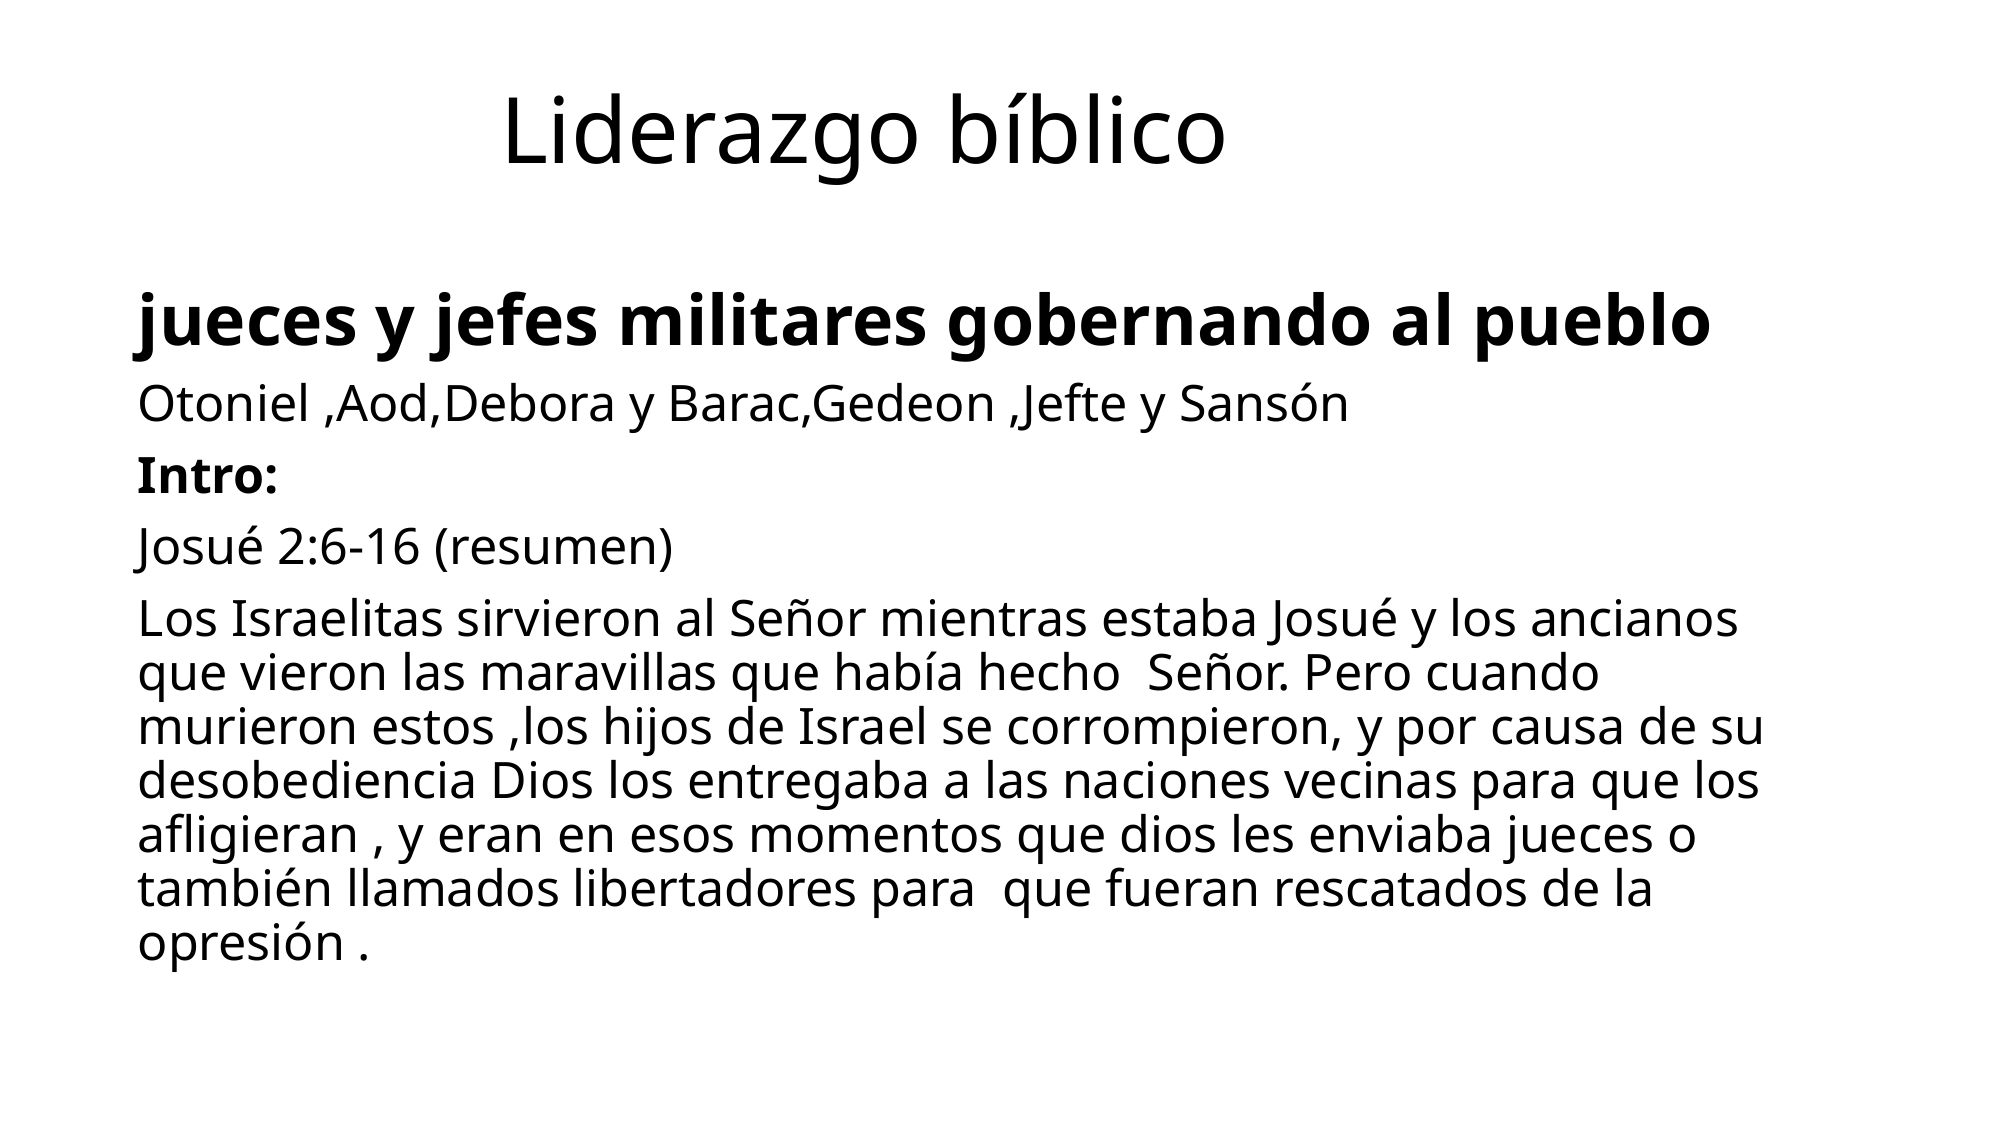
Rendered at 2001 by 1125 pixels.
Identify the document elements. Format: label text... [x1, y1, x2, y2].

title Liderazgo bíblico [484, 25, 2000, 243]
list jueces y jefes militares gobernando al pueblo Otoniel ,Aod,Debora y Barac,Gedeon ,Jefte y Sansón Intro: Josué 2:6-16 (resumen) Los Israelitas sirvieron al Señor mientras estaba Josué y los ancianos que vieron las maravillas que había hecho Señor. Pero cuando murieron estos ,los hijos de Israel se corrompieron, y por causa de su desobediencia Dios los entregaba a las naciones vecinas para que los afligieran , y eran en esos momentos que dios les enviaba jueces o también llamados libertadores para que fueran rescatados de la opresión . [123, 277, 1848, 992]
